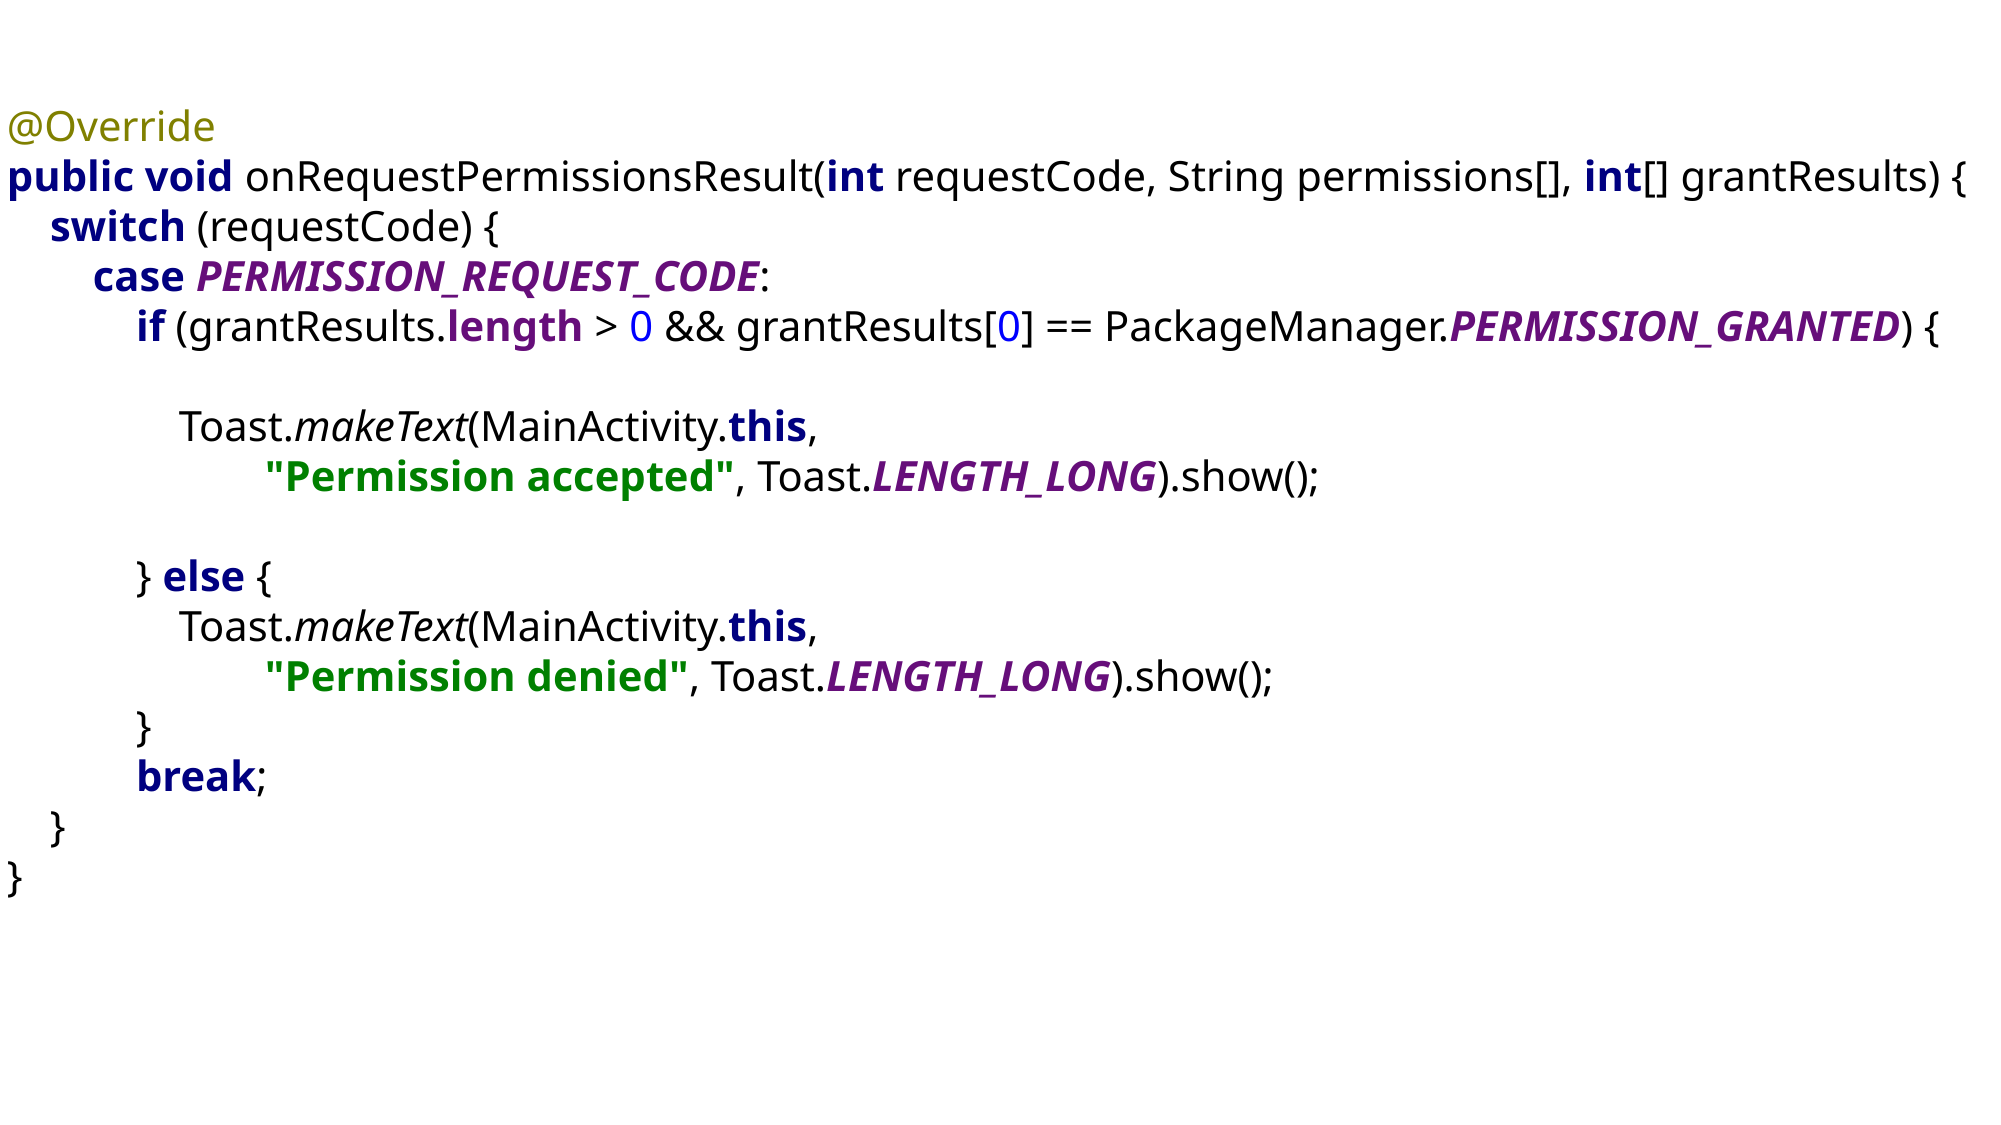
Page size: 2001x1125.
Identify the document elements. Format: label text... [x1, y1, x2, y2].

text_box @Override public void onRequestPermissionsResult(int requestCode, String permissions[], int[] grantResults) { switch (requestCode) { case PERMISSION_REQUEST_CODE: if (grantResults.length > 0 && grantResults[0] == PackageManager.PERMISSION_GRANTED) { Toast.makeText(MainActivity.this, "Permission accepted", Toast.LENGTH_LONG).show(); } else { Toast.makeText(MainActivity.this, "Permission denied", Toast.LENGTH_LONG).show(); } break; } } [0, 91, 1982, 907]
